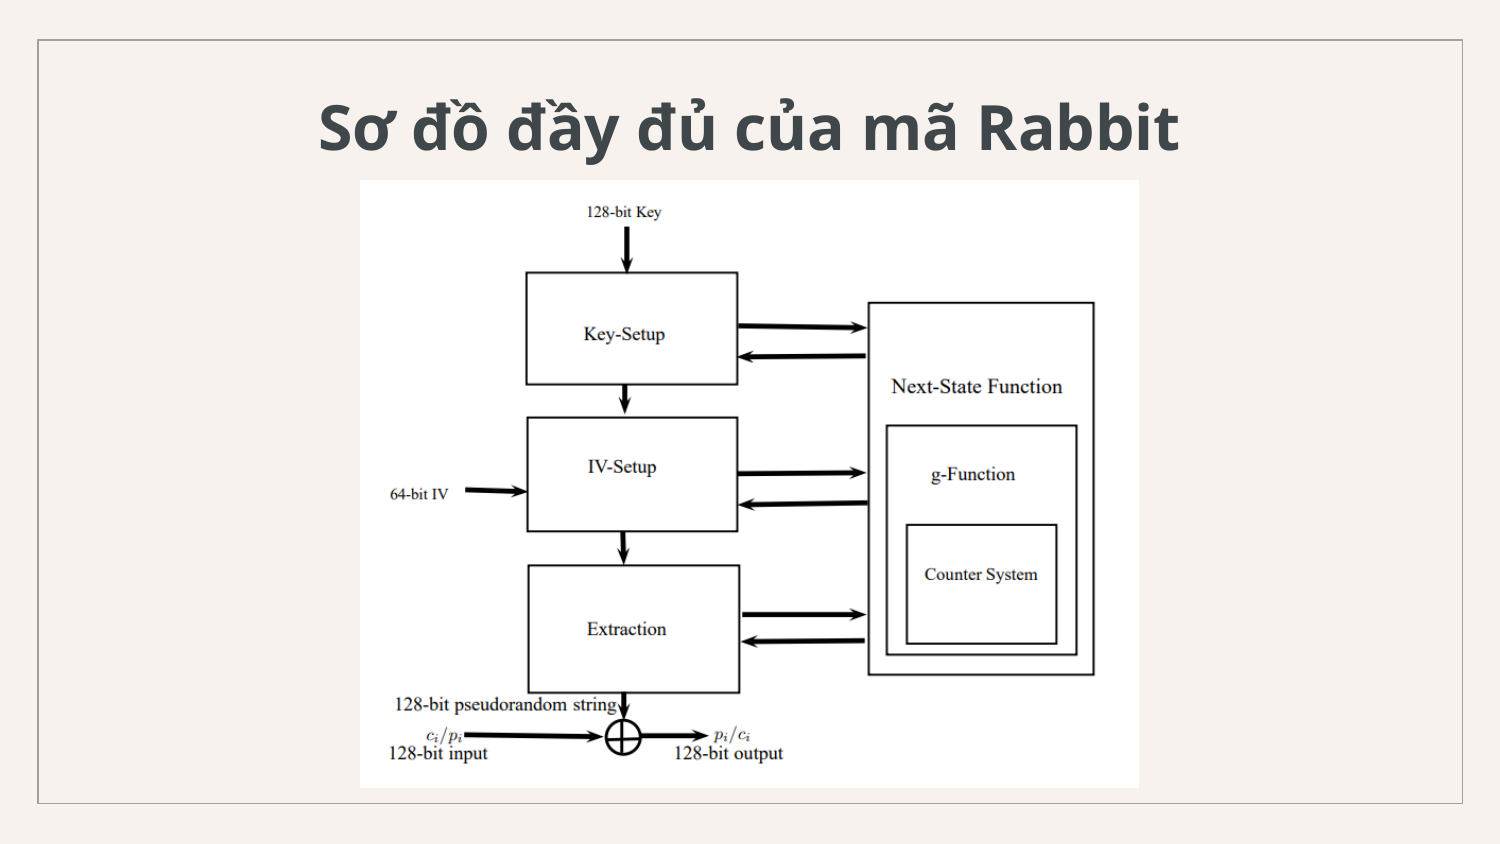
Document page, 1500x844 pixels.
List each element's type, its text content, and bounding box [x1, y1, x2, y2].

title Sơ đồ đầy đủ của mã Rabbit [118, 72, 1382, 167]
picture [360, 179, 1140, 788]
